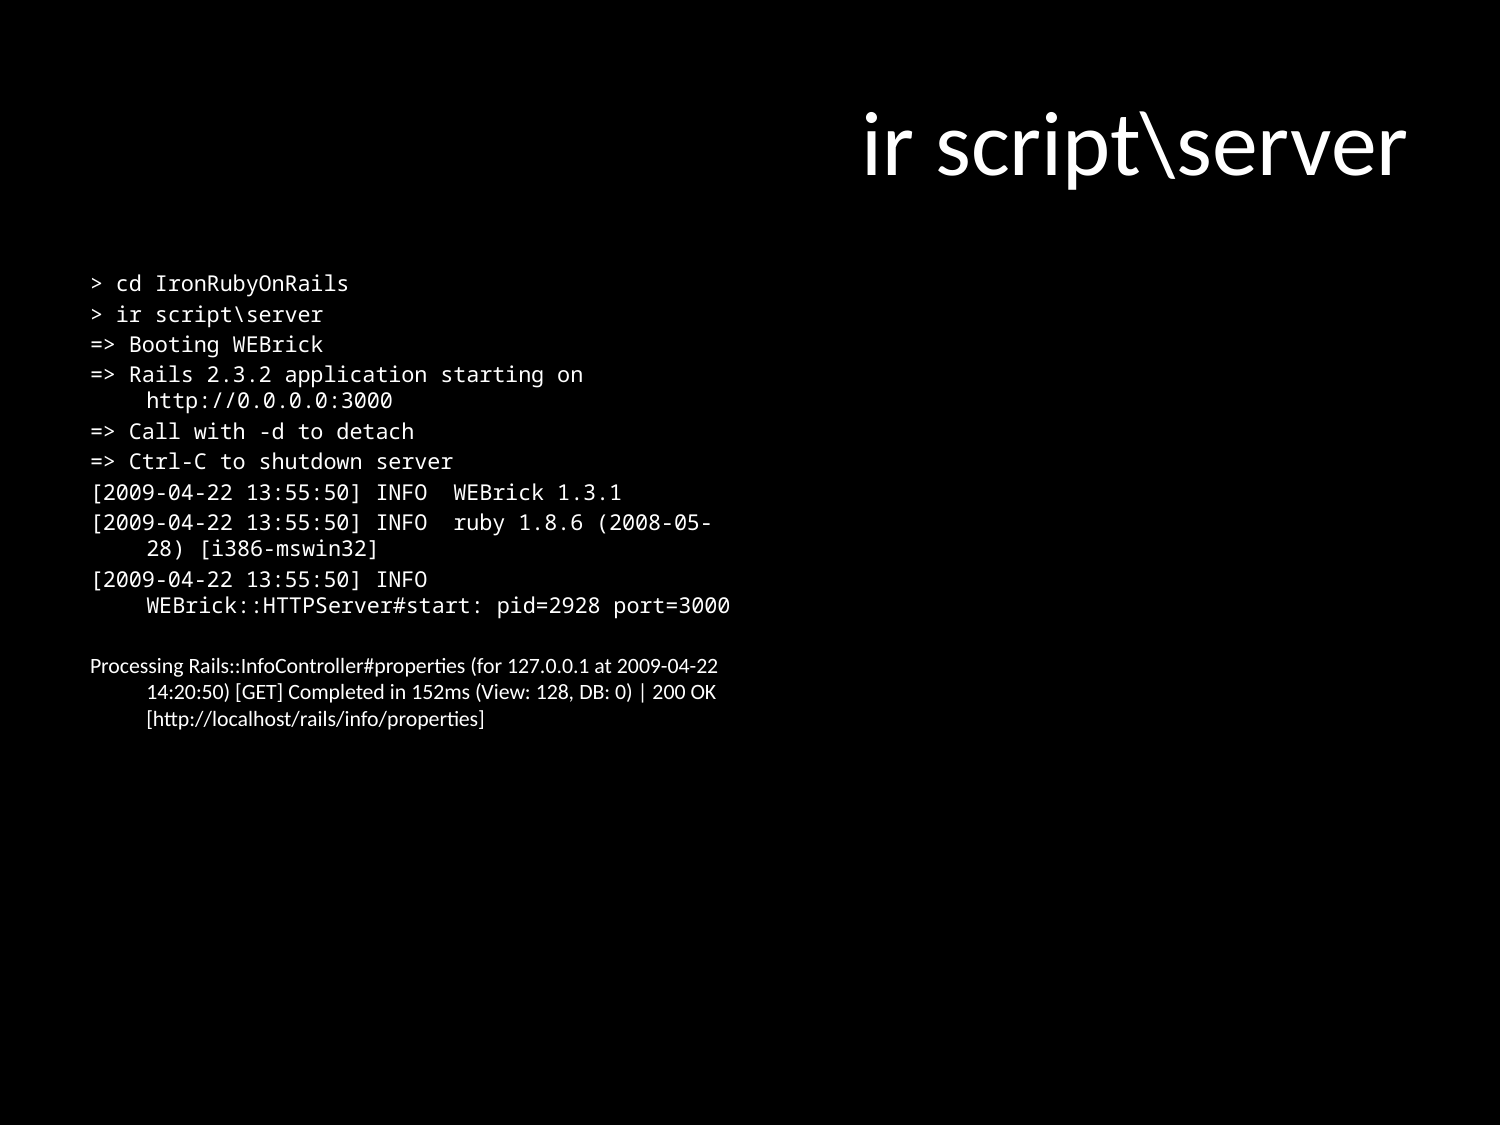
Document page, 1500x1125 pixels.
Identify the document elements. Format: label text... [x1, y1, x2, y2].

list > cd IronRubyOnRails > ir script\server => Booting WEBrick => Rails 2.3.2 application starting on http://0.0.0.0:3000 => Call with -d to detach => Ctrl-C to shutdown server [2009-04-22 13:55:50] INFO WEBrick 1.3.1 [2009-04-22 13:55:50] INFO ruby 1.8.6 (2008-05-28) [i386-mswin32] [2009-04-22 13:55:50] INFO WEBrick::HTTPServer#start: pid=2928 port=3000 Processing Rails::InfoController#properties (for 127.0.0.1 at 2009-04-22 14:20:50) [GET] Completed in 152ms (View: 128, DB: 0) | 200 OK [http://localhost/rails/info/properties] [75, 262, 750, 1005]
title ir script\server [75, 45, 1425, 233]
